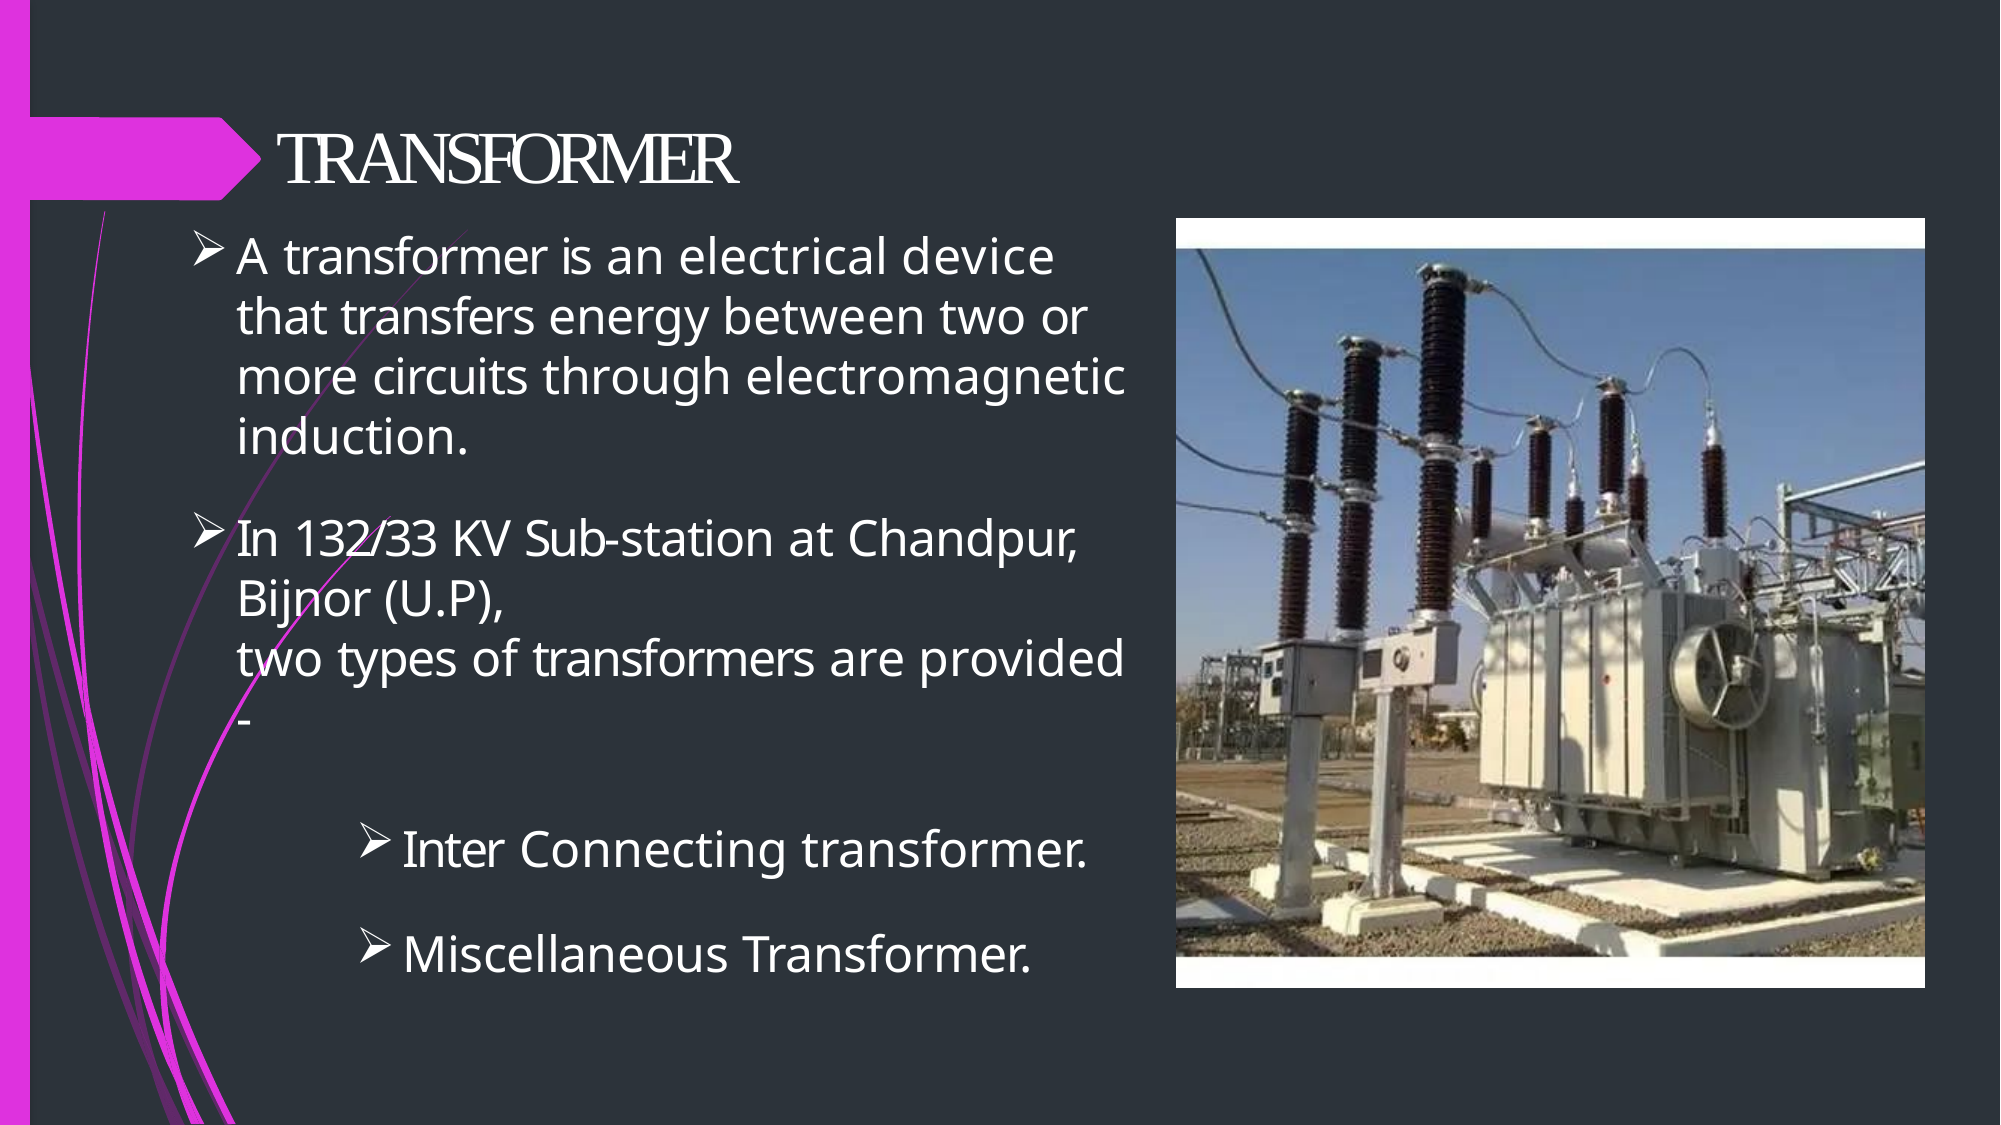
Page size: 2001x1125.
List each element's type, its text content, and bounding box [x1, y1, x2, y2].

picture [1176, 218, 1926, 988]
text_box A transformer is an electrical device that transfers energy between two or more circuits through electromagnetic induction. In 132/33 KV Sub-station at Chandpur, Bijnor (U.P), two types of transformers are provided - Inter Connecting transformer. Miscellaneous Transformer. [187, 222, 1135, 982]
title TRANSFORMER [24, 84, 1487, 297]
